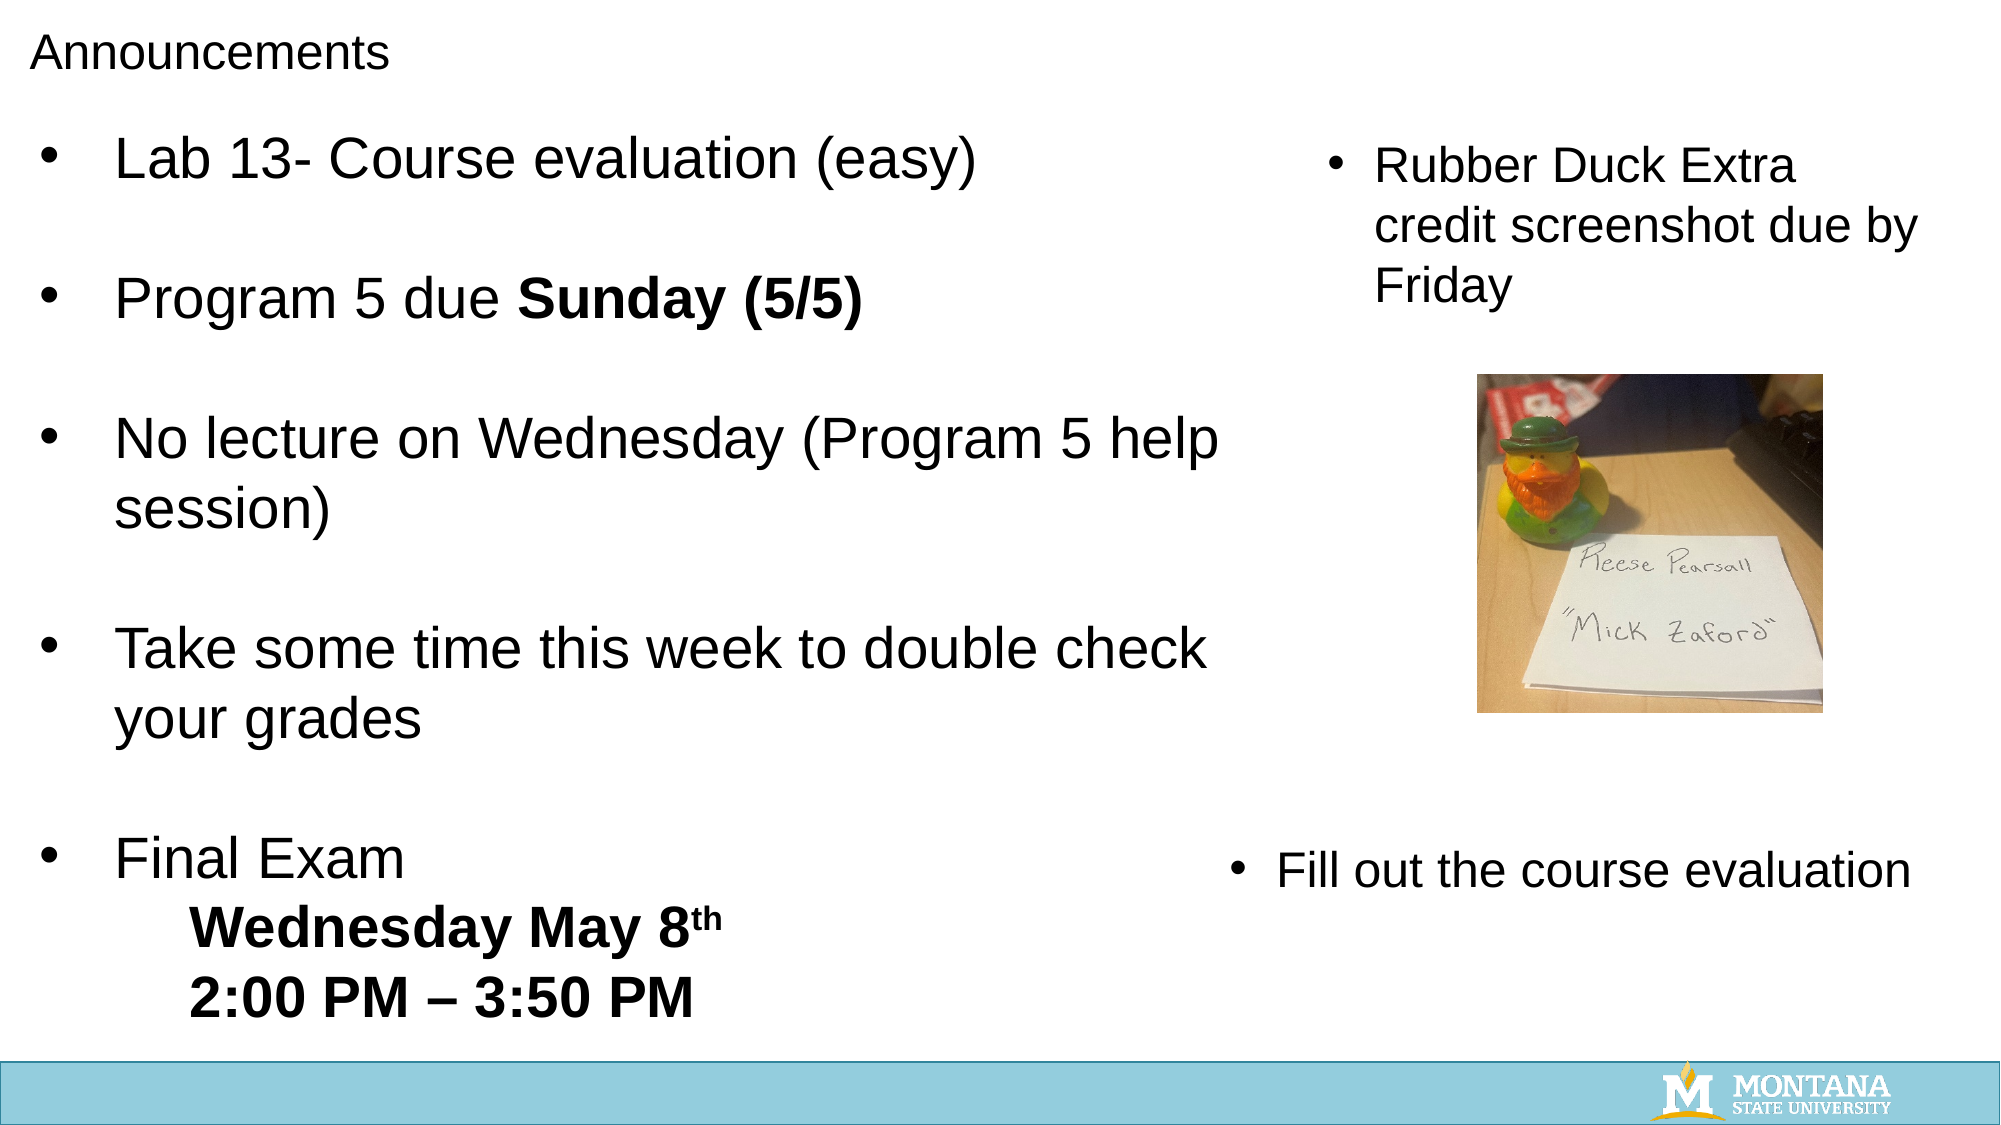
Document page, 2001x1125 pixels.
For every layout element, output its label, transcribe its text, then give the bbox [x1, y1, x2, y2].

picture [1477, 374, 1823, 713]
text_box Rubber Duck Extra credit screenshot due by Friday [1312, 124, 1938, 320]
text_box Announcements [14, 12, 406, 88]
text_box Fill out the course evaluation [1214, 830, 1928, 905]
picture [1649, 1060, 1892, 1122]
text_box Lab 13- Course evaluation (easy) Program 5 due Sunday (5/5) No lecture on Wednesday (Program 5 help session) Take some time this week to double check your grades Final Exam Wednesday May 8th 2:00 PM – 3:50 PM [24, 112, 1263, 1037]
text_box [0, 1060, 1647, 1125]
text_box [1892, 1060, 2000, 1125]
